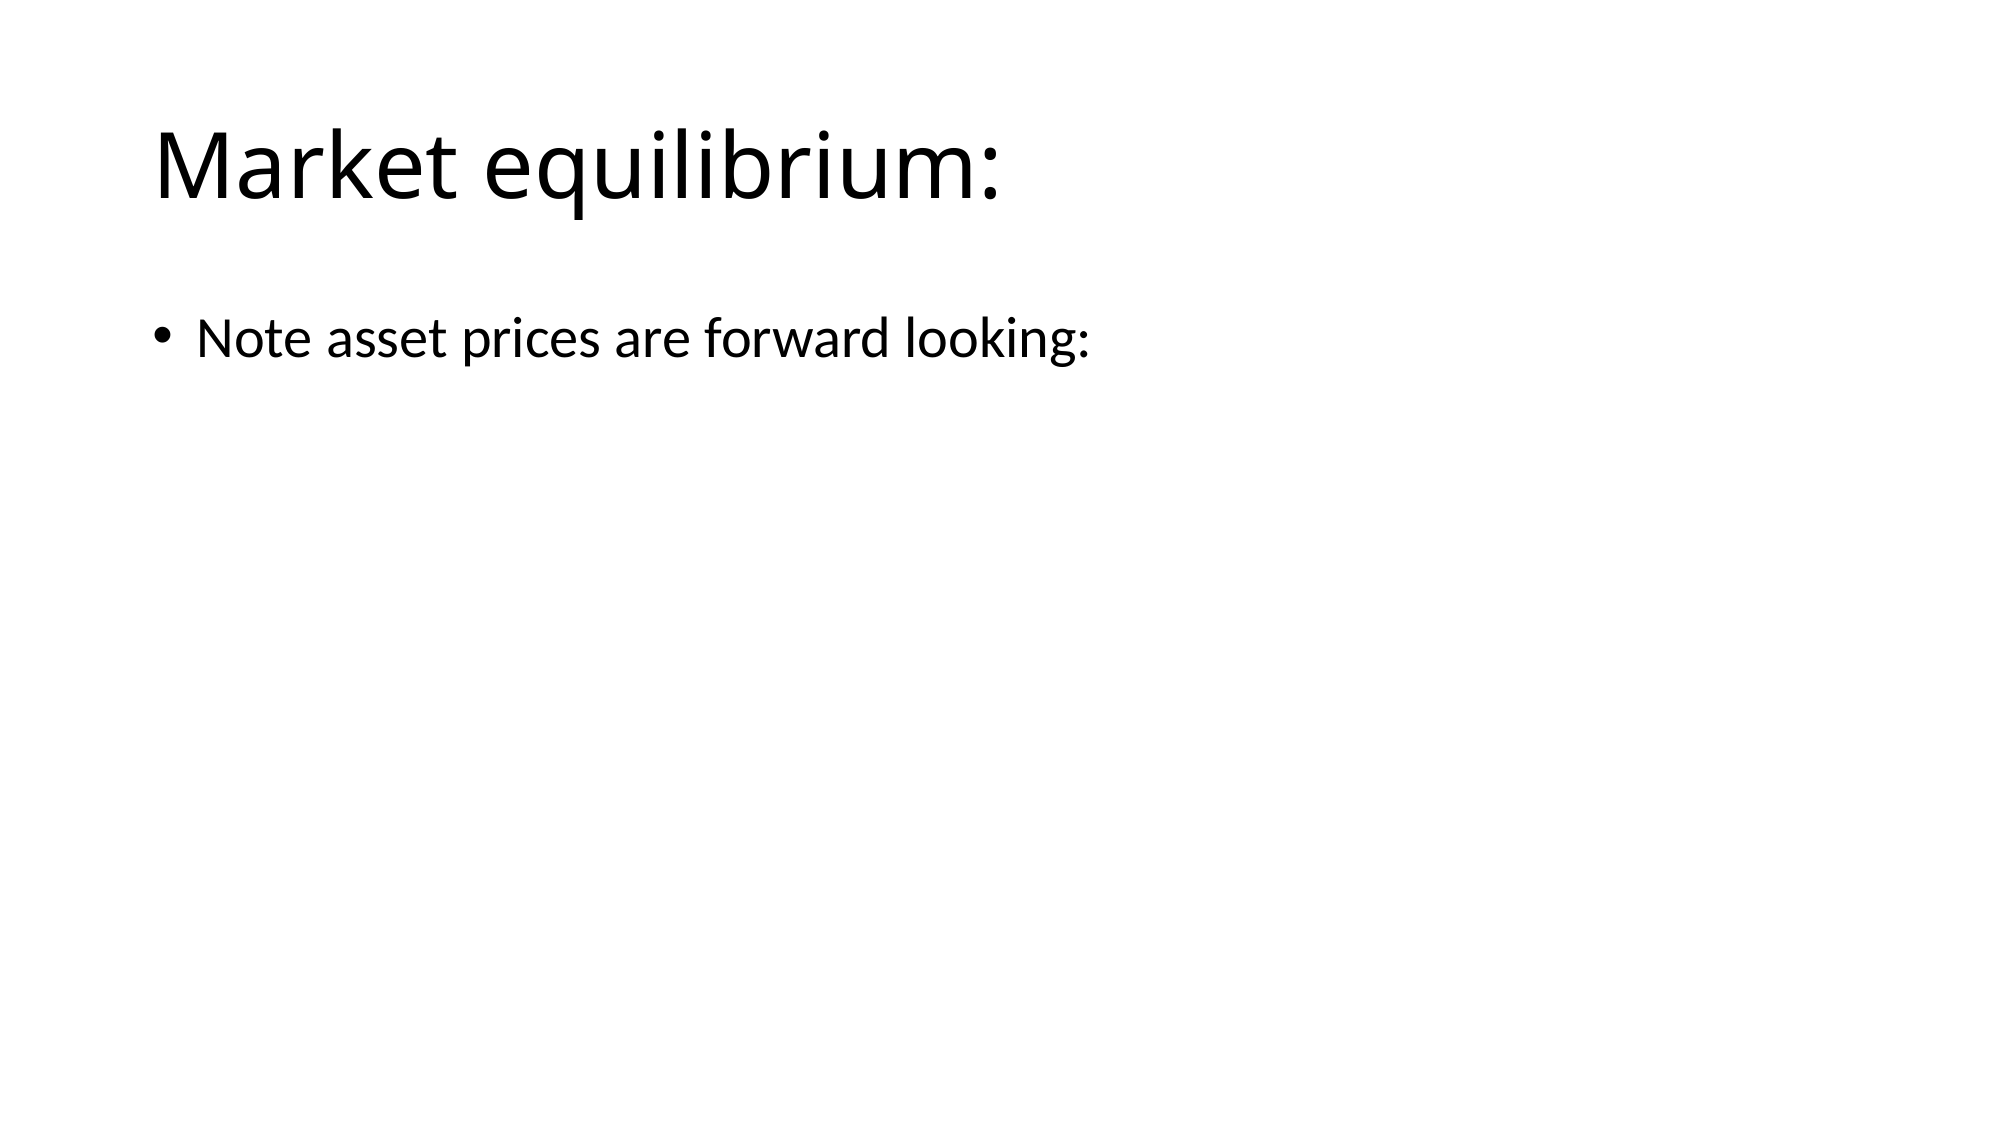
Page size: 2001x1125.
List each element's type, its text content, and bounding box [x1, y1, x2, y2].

title Market equilibrium: [137, 59, 1863, 278]
